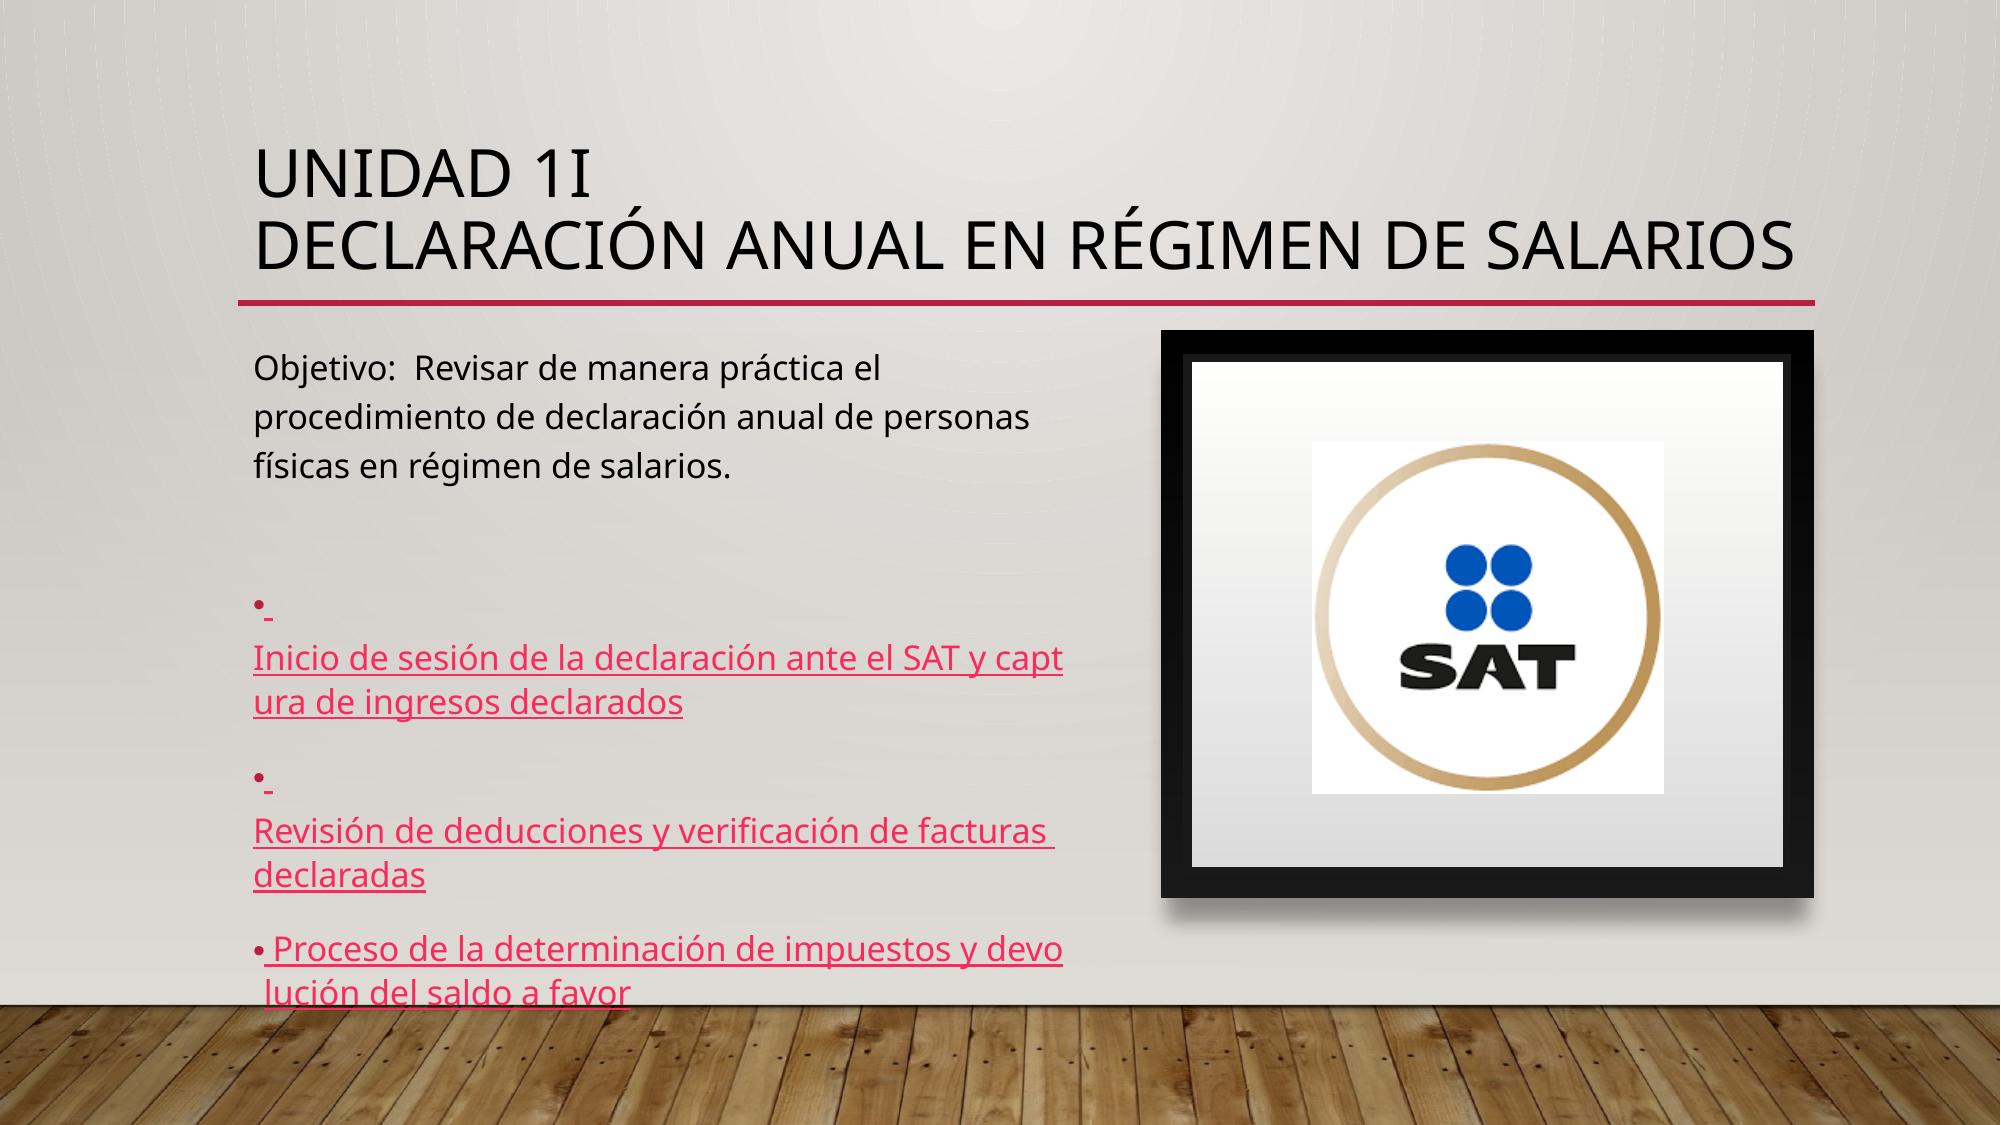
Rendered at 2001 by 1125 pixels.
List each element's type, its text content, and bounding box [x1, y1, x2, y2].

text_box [1160, 329, 1815, 898]
picture [0, 1005, 2000, 1125]
list Objetivo: Revisar de manera práctica el procedimiento de declaración anual de personas físicas en régimen de salarios. Inicio de sesión de la declaración ante el SAT y captura de ingresos declarados Revisión de deducciones y verificación de facturas declaradas Proceso de la determinación de impuestos y devolución del saldo a favor [238, 330, 1082, 897]
title Unidad 1I Declaración anual en régimen de salarios [238, 131, 1814, 305]
picture [1311, 441, 1664, 794]
